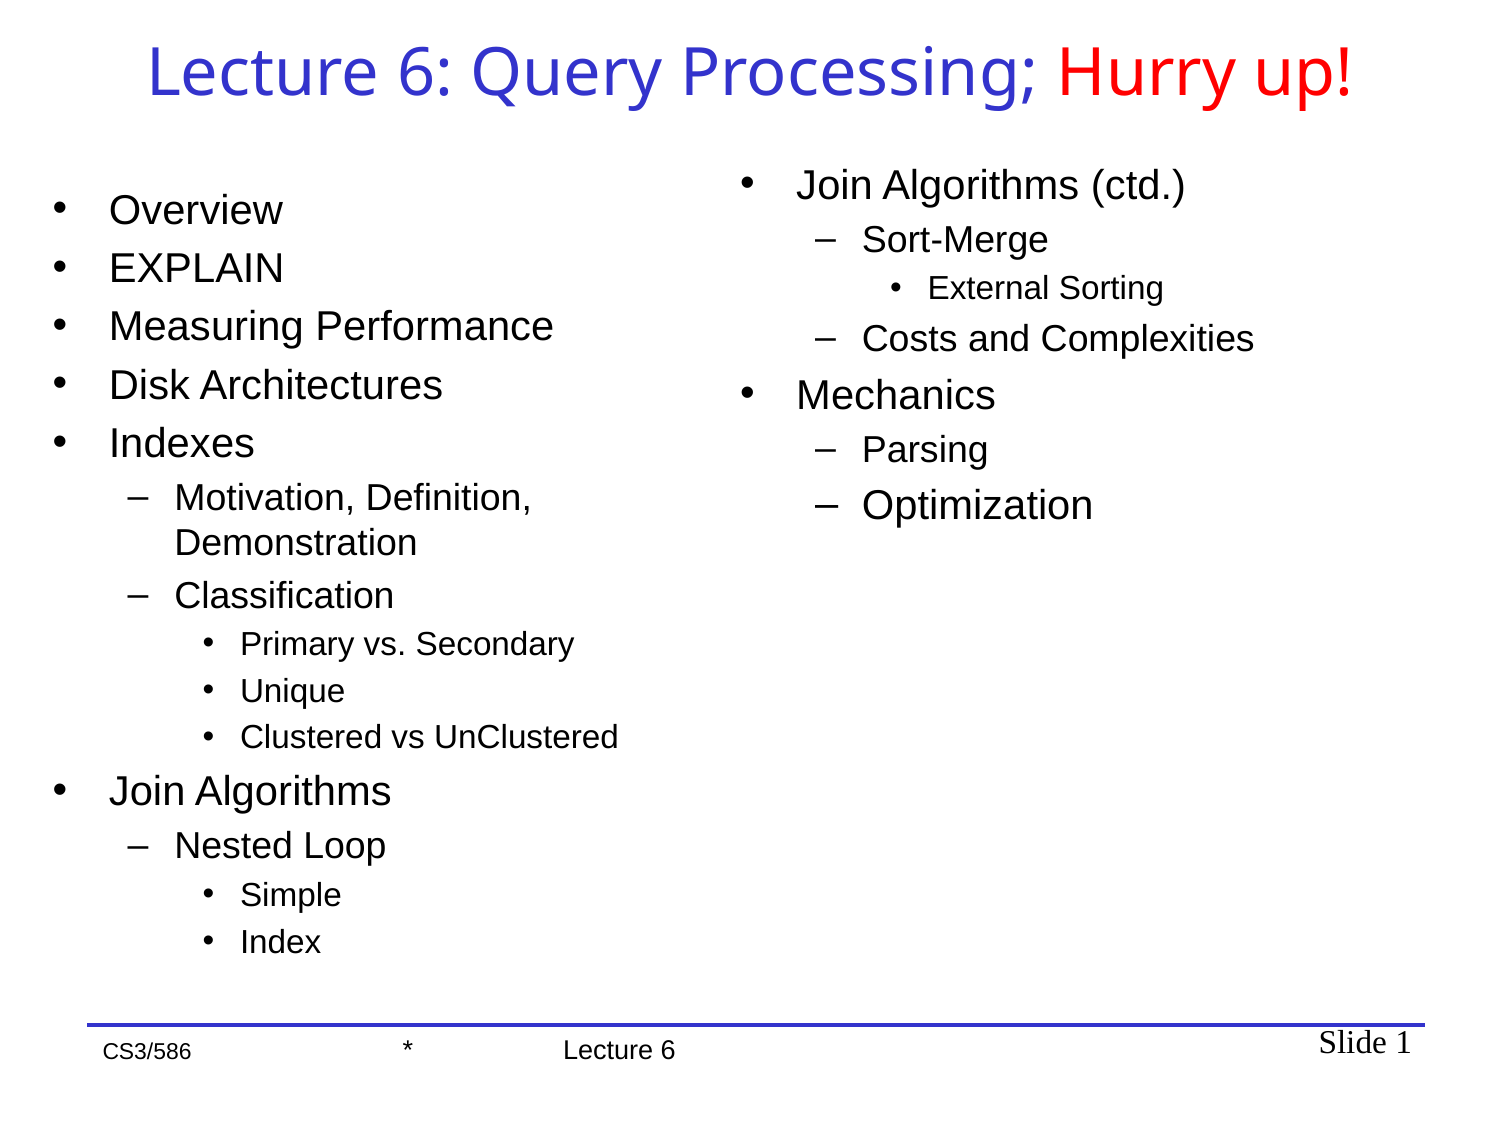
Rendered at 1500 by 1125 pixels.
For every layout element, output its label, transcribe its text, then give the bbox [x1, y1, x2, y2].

title Lecture 6: Query Processing; Hurry up! [112, 0, 1388, 138]
list Overview EXPLAIN Measuring Performance Disk Architectures Indexes Motivation, Definition, Demonstration Classification Primary vs. Secondary Unique Clustered vs UnClustered Join Algorithms Nested Loop Simple Index [37, 174, 739, 1013]
text_box Join Algorithms (ctd.) Sort-Merge External Sorting Costs and Complexities Mechanics Parsing Optimization [725, 149, 1438, 943]
text_box CS3/586 * Lecture 6 [87, 1024, 1425, 1100]
